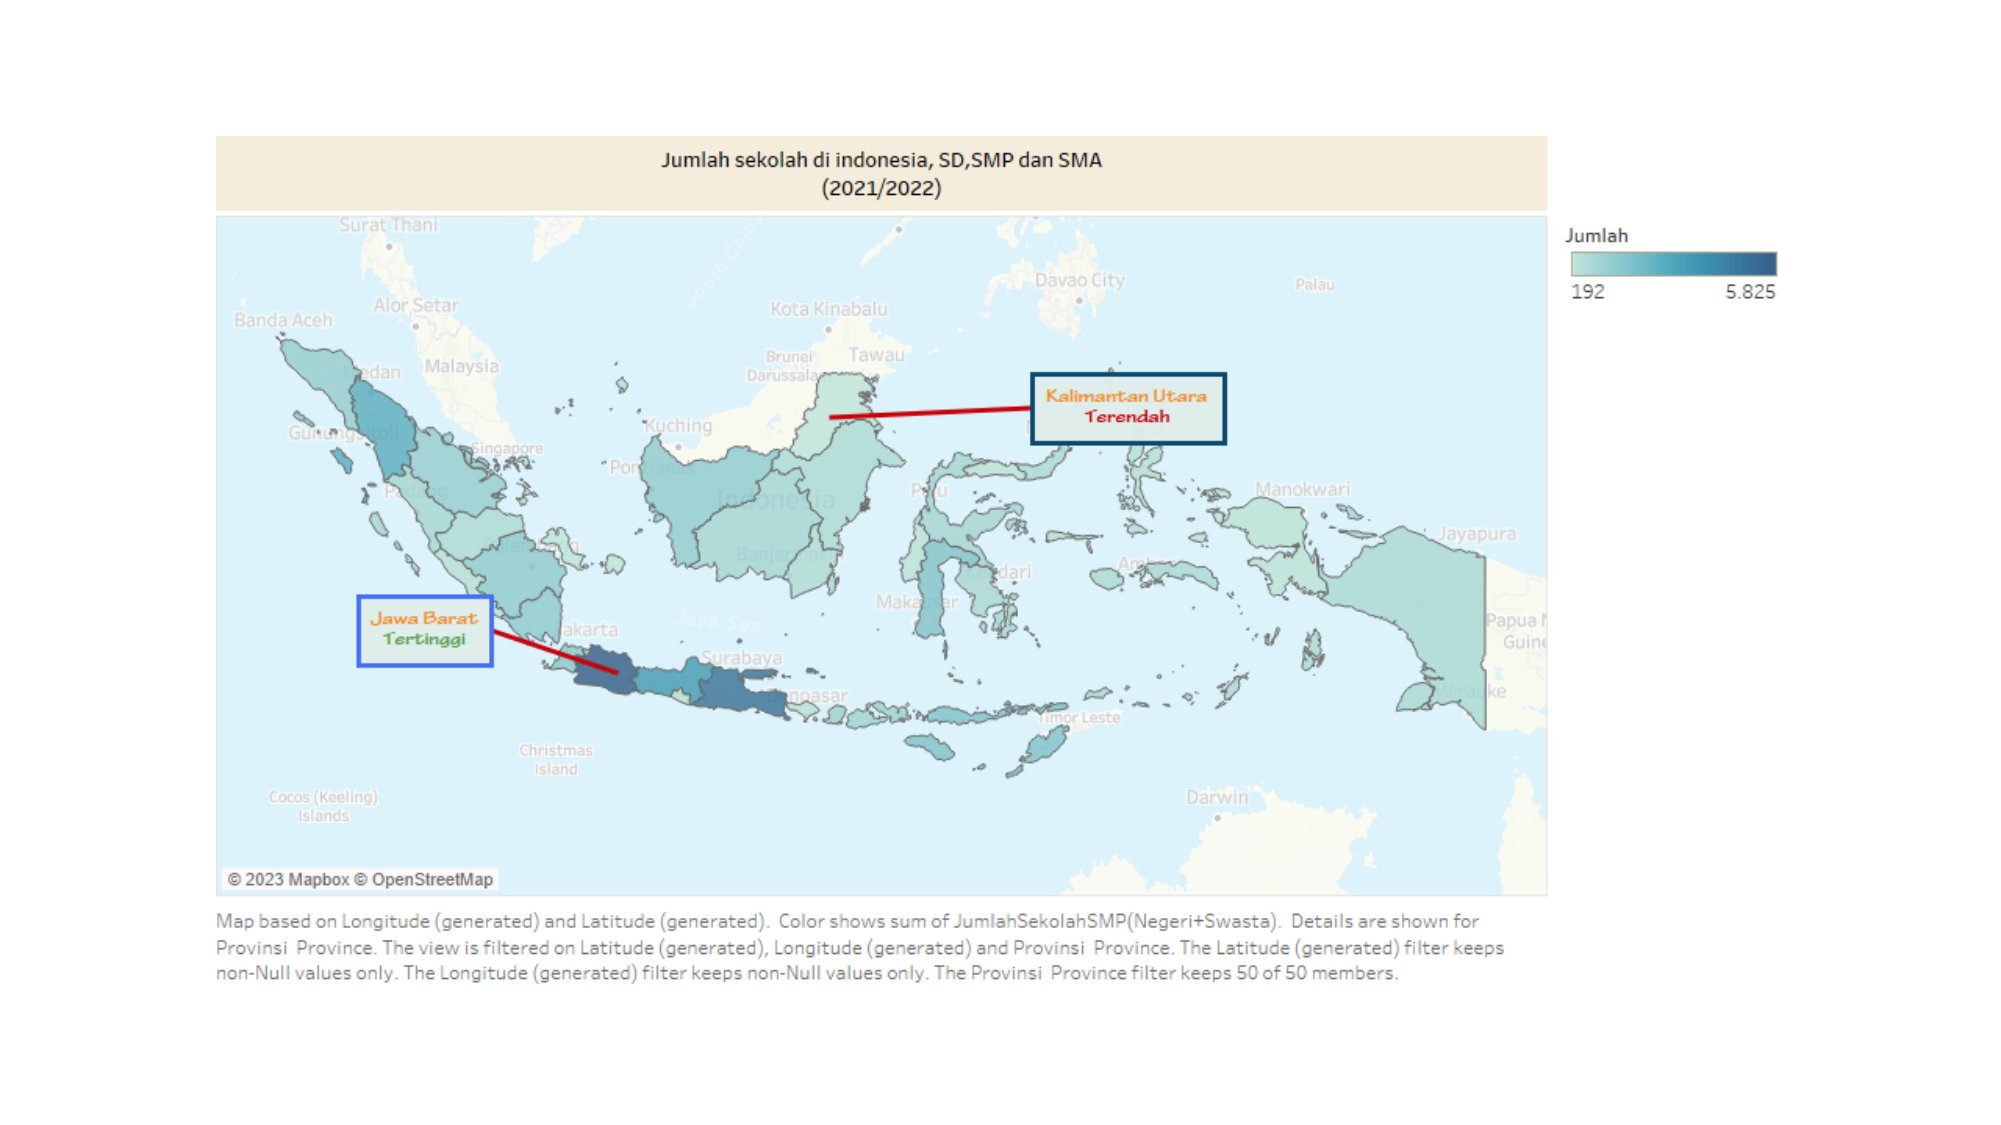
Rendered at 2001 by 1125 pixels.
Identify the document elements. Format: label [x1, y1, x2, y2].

picture [216, 136, 1784, 989]
